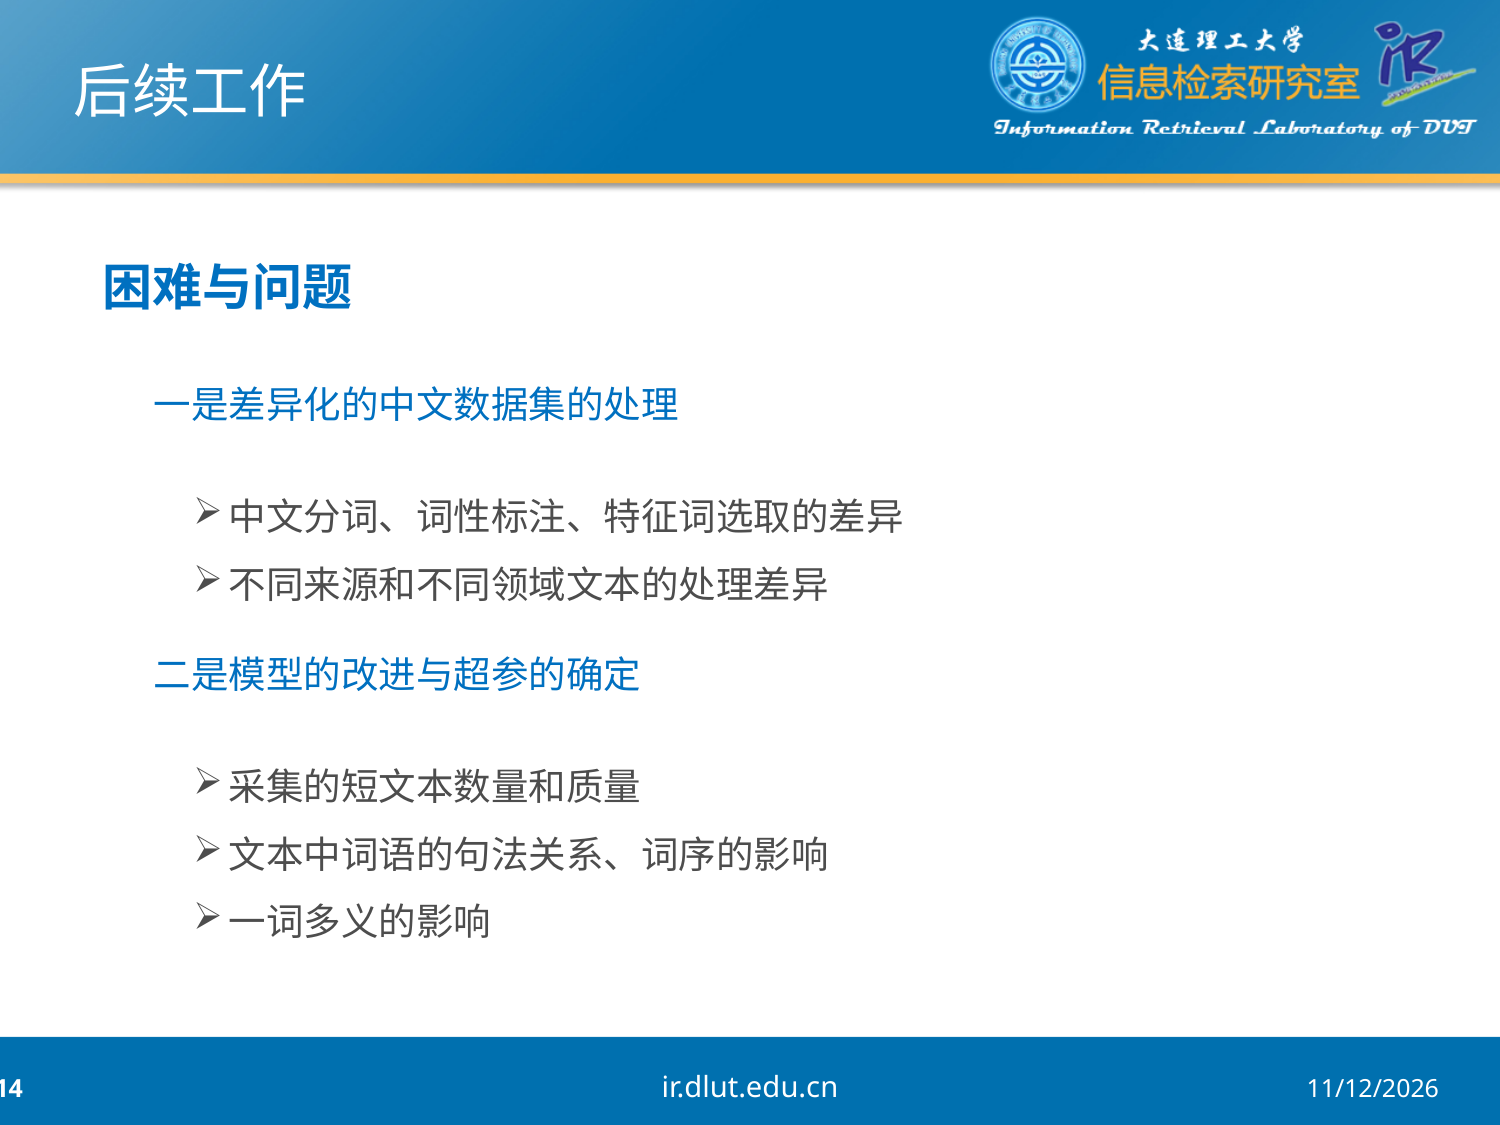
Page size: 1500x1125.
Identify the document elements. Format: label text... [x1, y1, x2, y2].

text_box 困难与问题 [87, 248, 500, 324]
text_box 一是差异化的中文数据集的处理 中文分词、词性标注、特征词选取的差异 不同来源和不同领域文本的处理差异 二是模型的改进与超参的确定 采集的短文本数量和质量 文本中词语的句法关系、词序的影响 一词多义的影响 [139, 373, 1283, 1021]
title 后续工作 [58, 45, 944, 133]
picture [0, 0, 1500, 1125]
